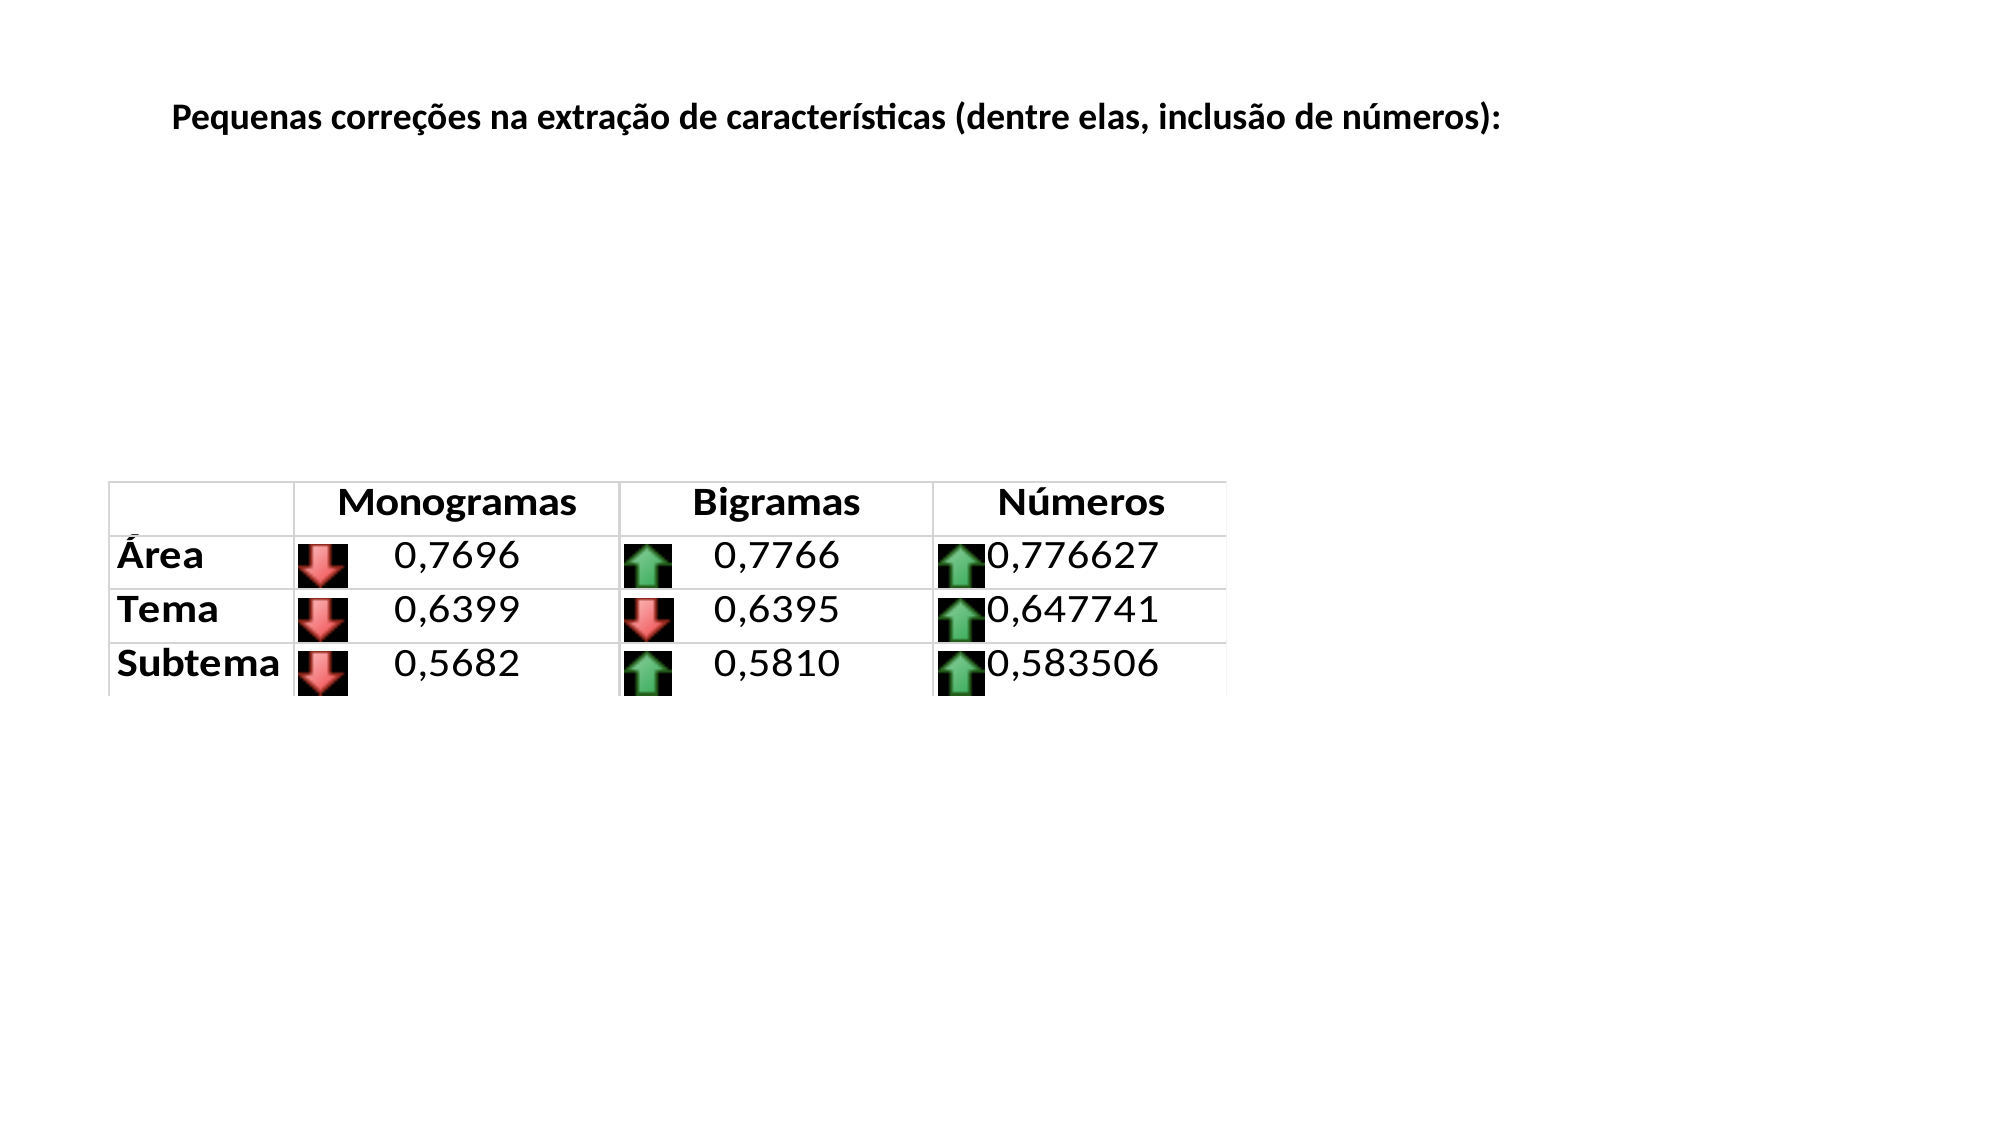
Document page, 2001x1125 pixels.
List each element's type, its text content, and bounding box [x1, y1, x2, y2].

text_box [108, 481, 1229, 698]
text_box Pequenas correções na extração de características (dentre elas, inclusão de números): [157, 84, 1847, 190]
